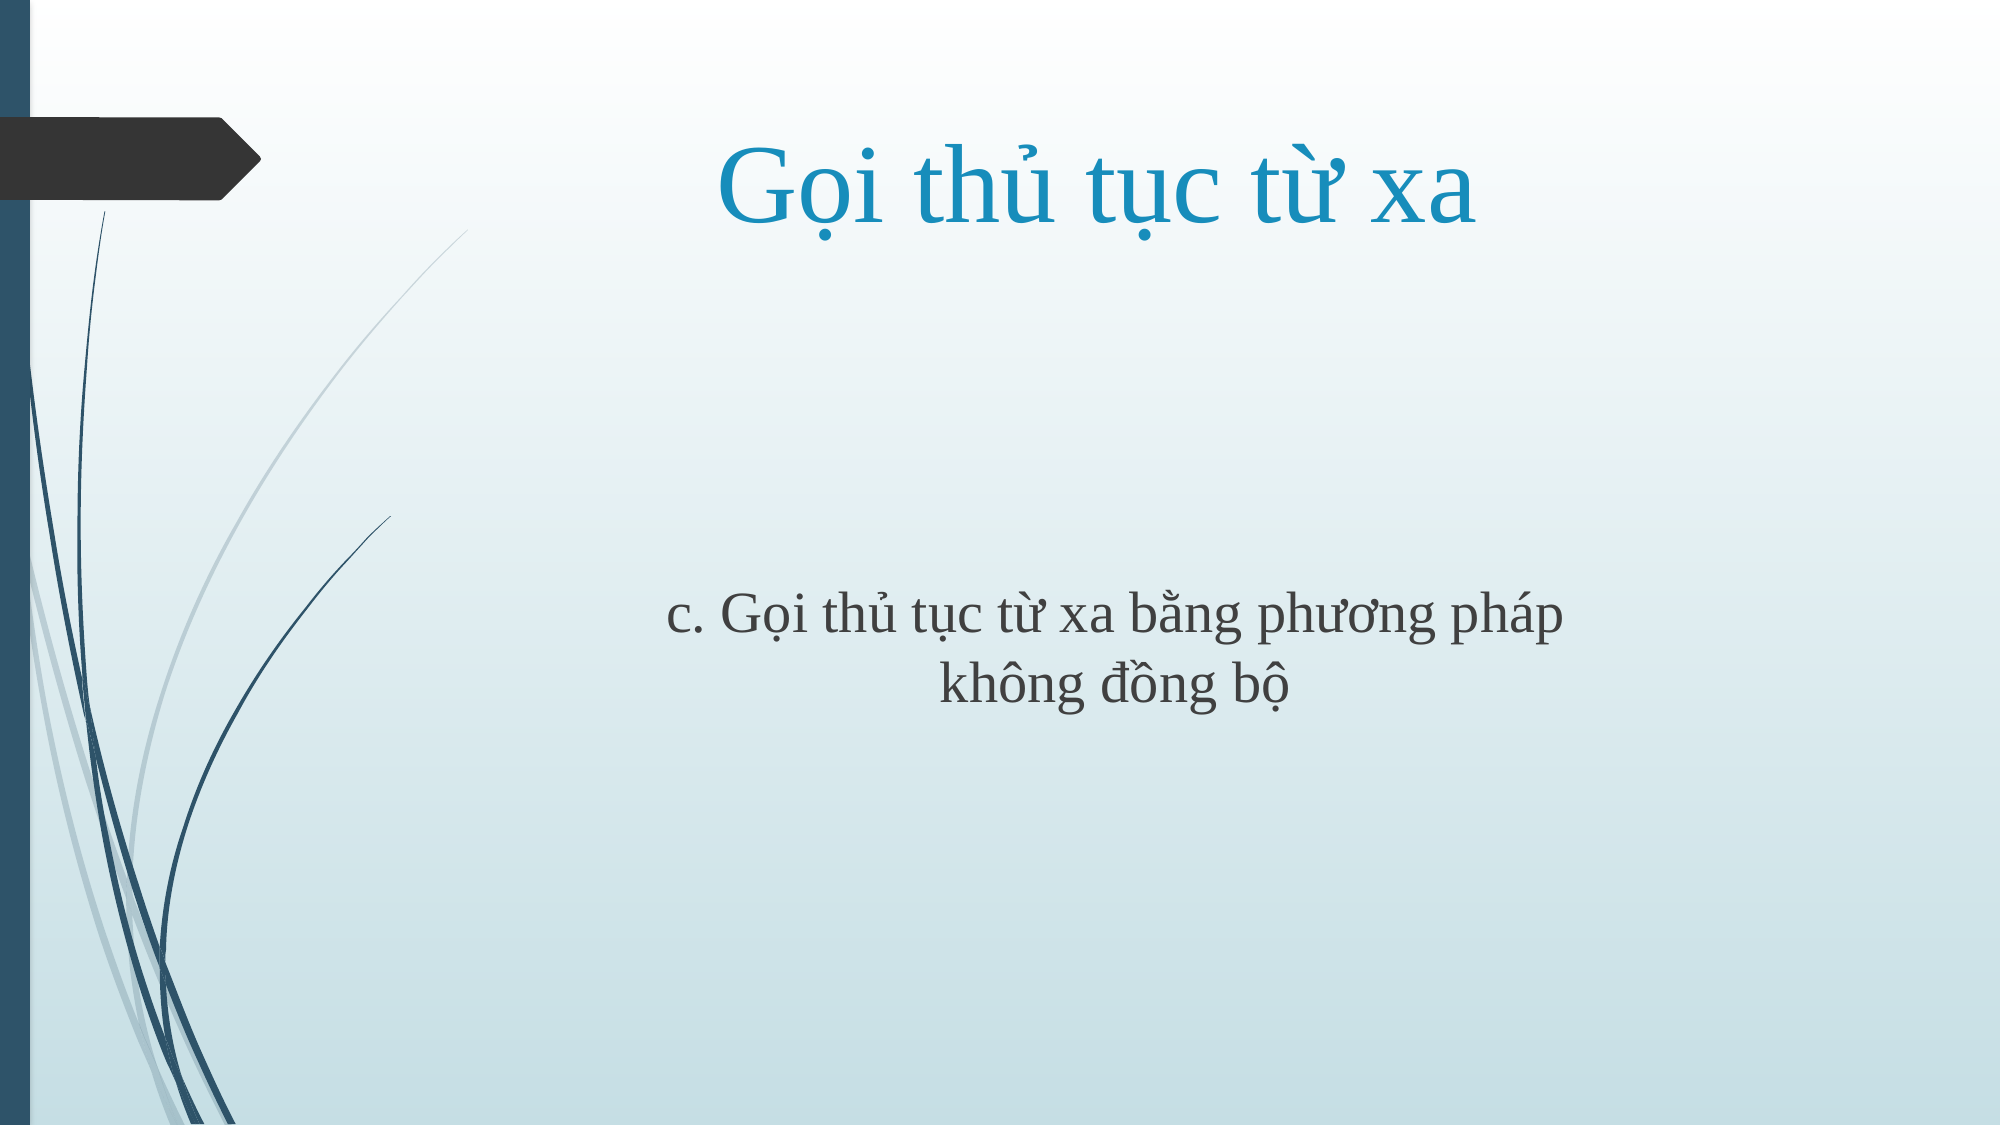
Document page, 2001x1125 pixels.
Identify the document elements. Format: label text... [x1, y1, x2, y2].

list c. Gọi thủ tục từ xa bằng phương pháp không đồng bộ [580, 566, 1650, 788]
title Gọi thủ tục từ xa [701, 102, 1888, 313]
